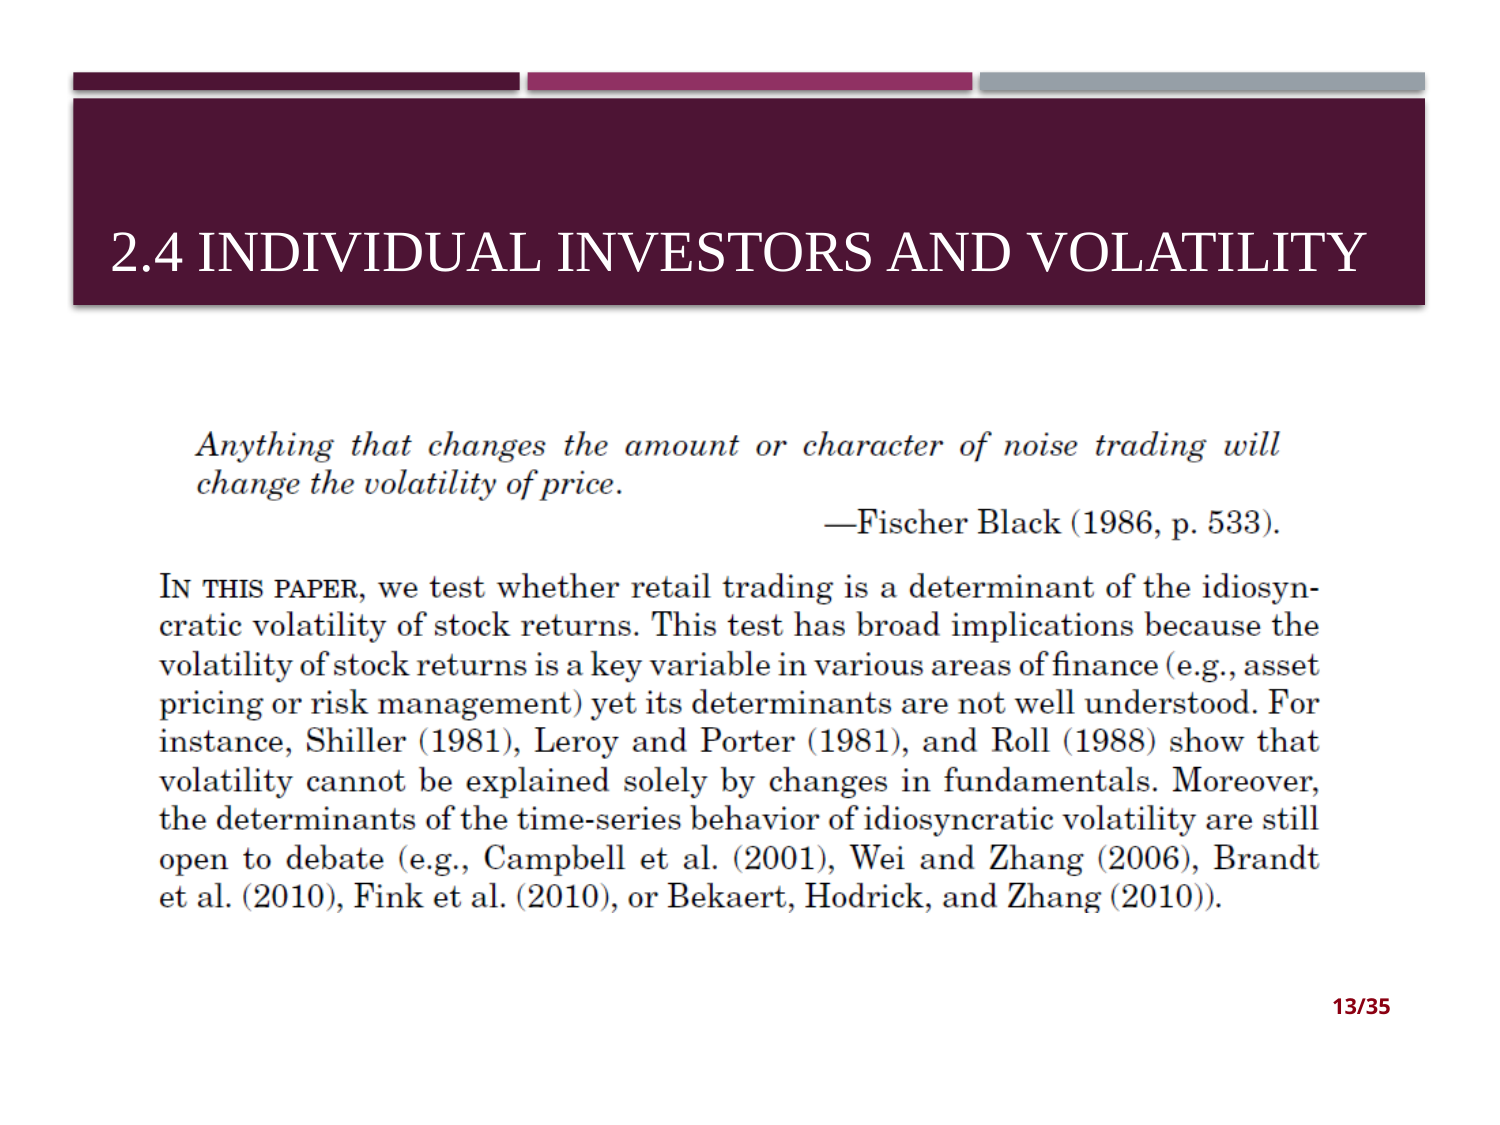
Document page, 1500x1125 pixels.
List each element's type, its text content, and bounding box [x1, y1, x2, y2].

slide_number 12/35 [1279, 977, 1406, 1037]
title 2.4 Individual Investors and Volatility [95, 112, 1406, 291]
picture [94, 374, 1336, 913]
